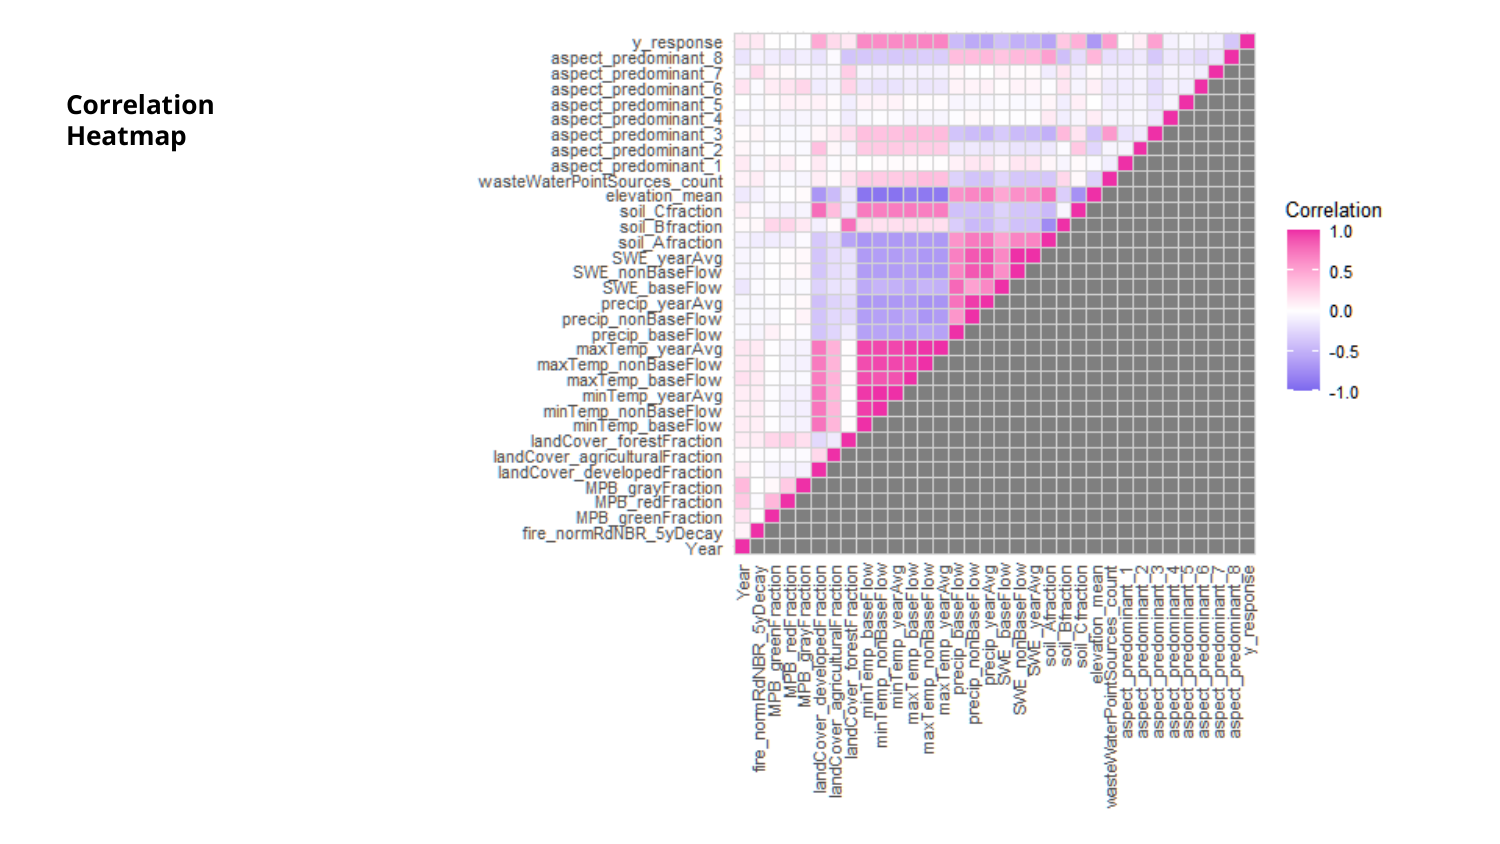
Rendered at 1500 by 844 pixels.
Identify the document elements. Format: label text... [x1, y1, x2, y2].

title Correlation Heatmap [51, 72, 368, 167]
picture [373, 22, 1500, 822]
